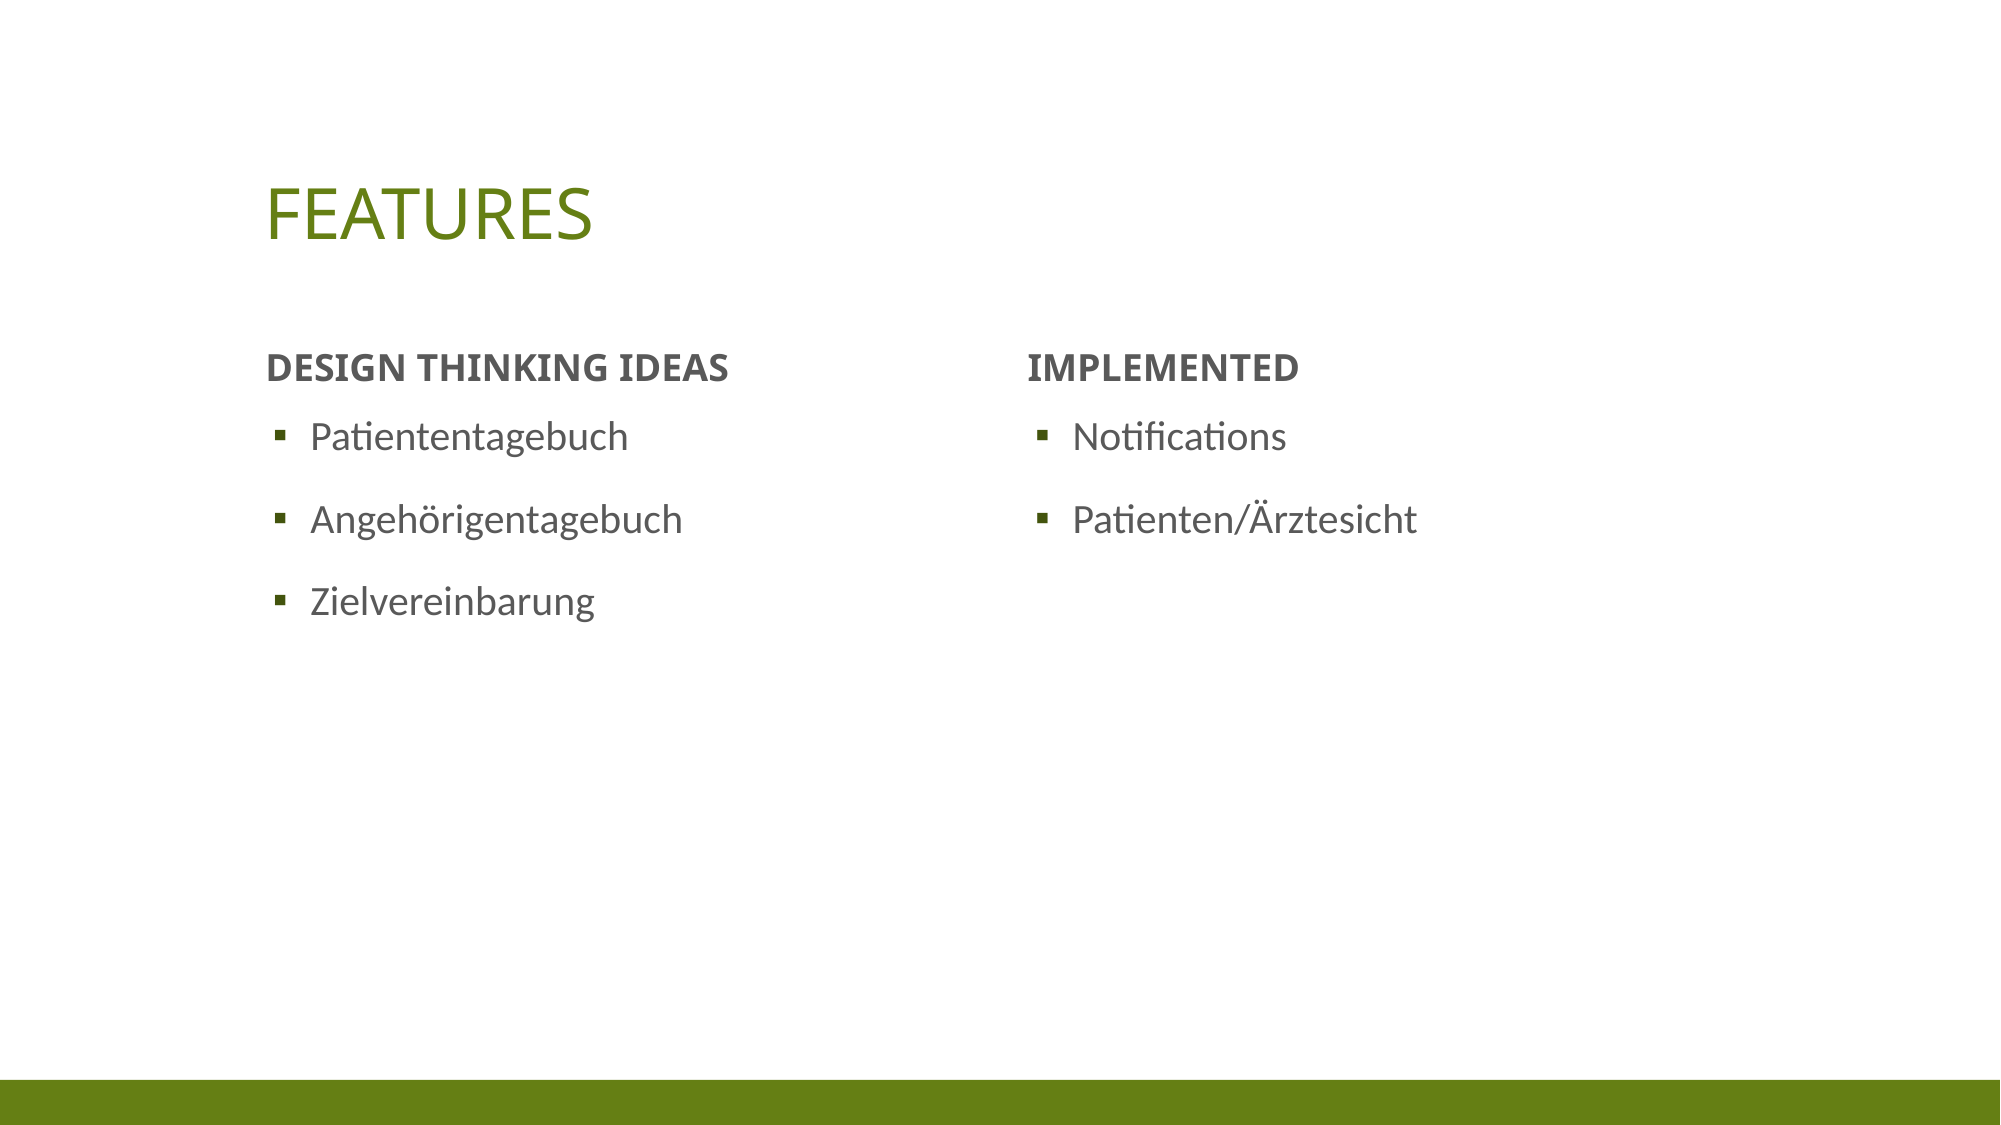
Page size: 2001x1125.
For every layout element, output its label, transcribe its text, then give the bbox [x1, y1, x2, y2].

list design thinking ideas [250, 284, 989, 397]
list Patiententagebuch Angehörigentagebuch Zielvereinbarung [250, 407, 989, 1013]
list implemented [1012, 284, 1751, 397]
title Features [249, 75, 1750, 263]
list Notifications Patienten/Ärztesicht [1012, 407, 1751, 1013]
